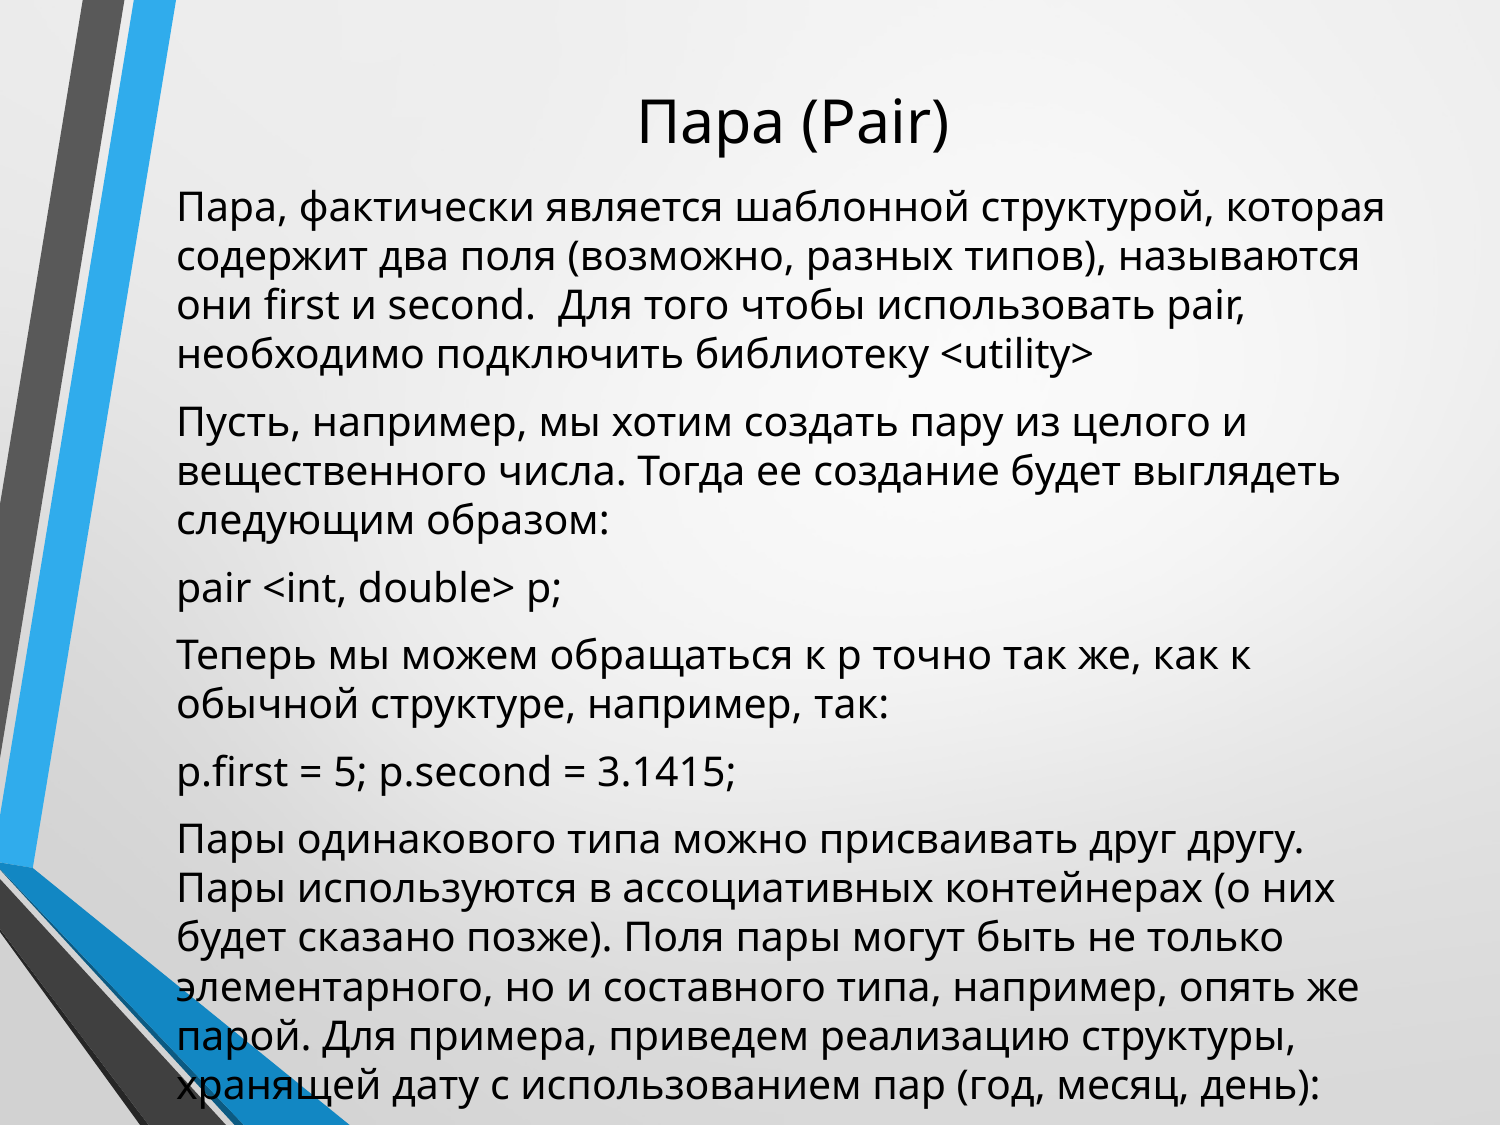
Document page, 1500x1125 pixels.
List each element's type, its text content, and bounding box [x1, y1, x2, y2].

list Пара, фактически является шаблонной структурой, которая содержит два поля (возможно, разных типов), называются они first и second. Для того чтобы использовать pair, необходимо подключить библиотеку <utility> Пусть, например, мы хотим создать пару из целого и вещественного числа. Тогда ее создание будет выглядеть следующим образом: pair <int, double> p; Теперь мы можем обращаться к p точно так же, как к обычной структуре, например, так: p.first = 5; p.second = 3.1415; Пары одинакового типа можно присваивать друг другу. Пары используются в ассоциативных контейнерах (о них будет сказано позже). Поля пары могут быть не только элементарного, но и составного типа, например, опять же парой. Для примера, приведем реализацию структуры, хранящей дату с использованием пар (год, месяц, день): [161, 162, 1425, 1125]
title Пара (Pair) [161, 75, 1425, 162]
